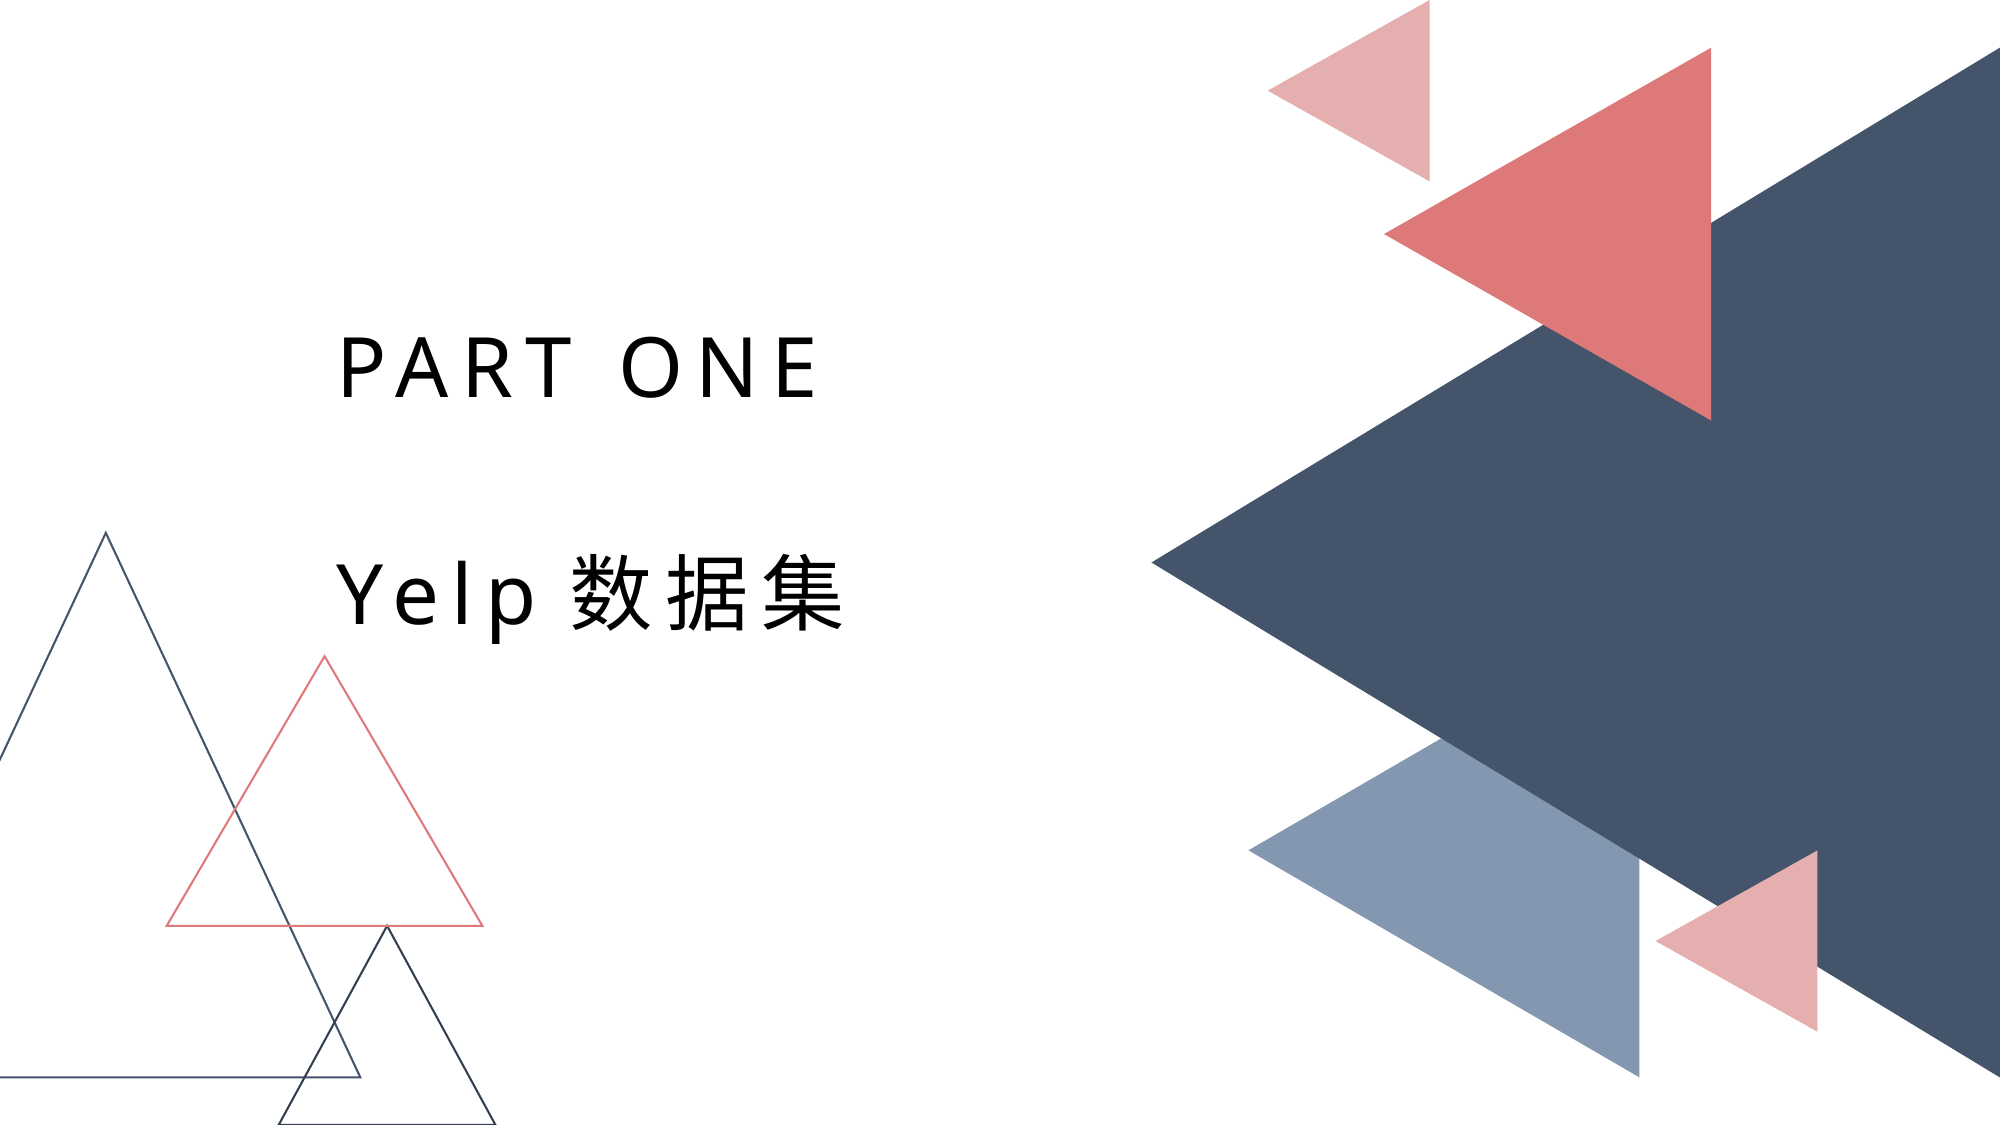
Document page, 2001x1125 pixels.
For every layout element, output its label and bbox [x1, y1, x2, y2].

text_box [0, 0, 2000, 1125]
